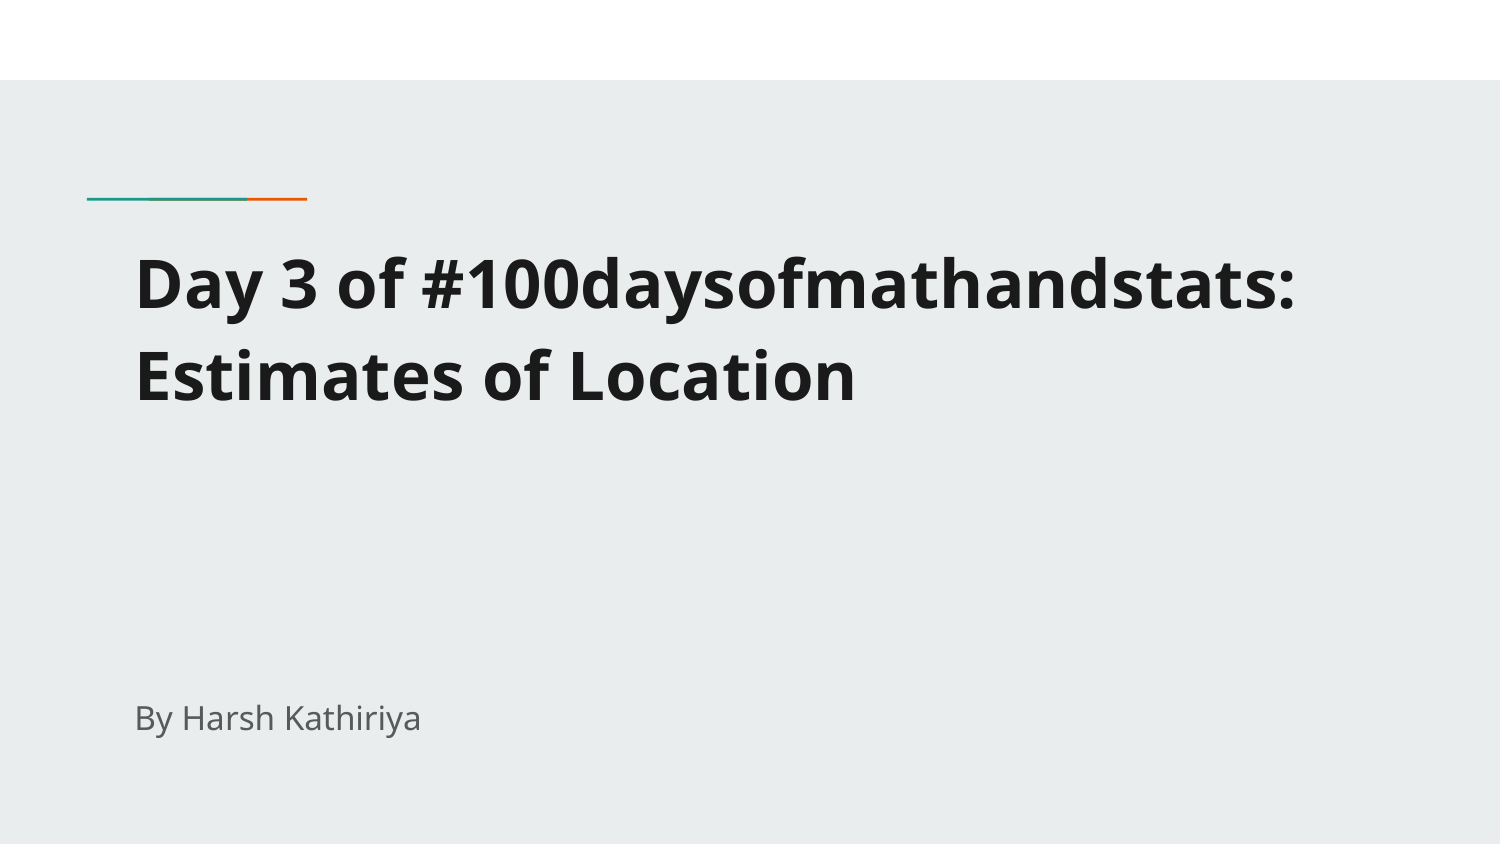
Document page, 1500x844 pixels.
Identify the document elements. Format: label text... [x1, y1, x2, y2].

title Day 3 of #100daysofmathandstats: Estimates of Location [119, 221, 1381, 495]
subtitle By Harsh Kathiriya [119, 680, 1381, 769]
